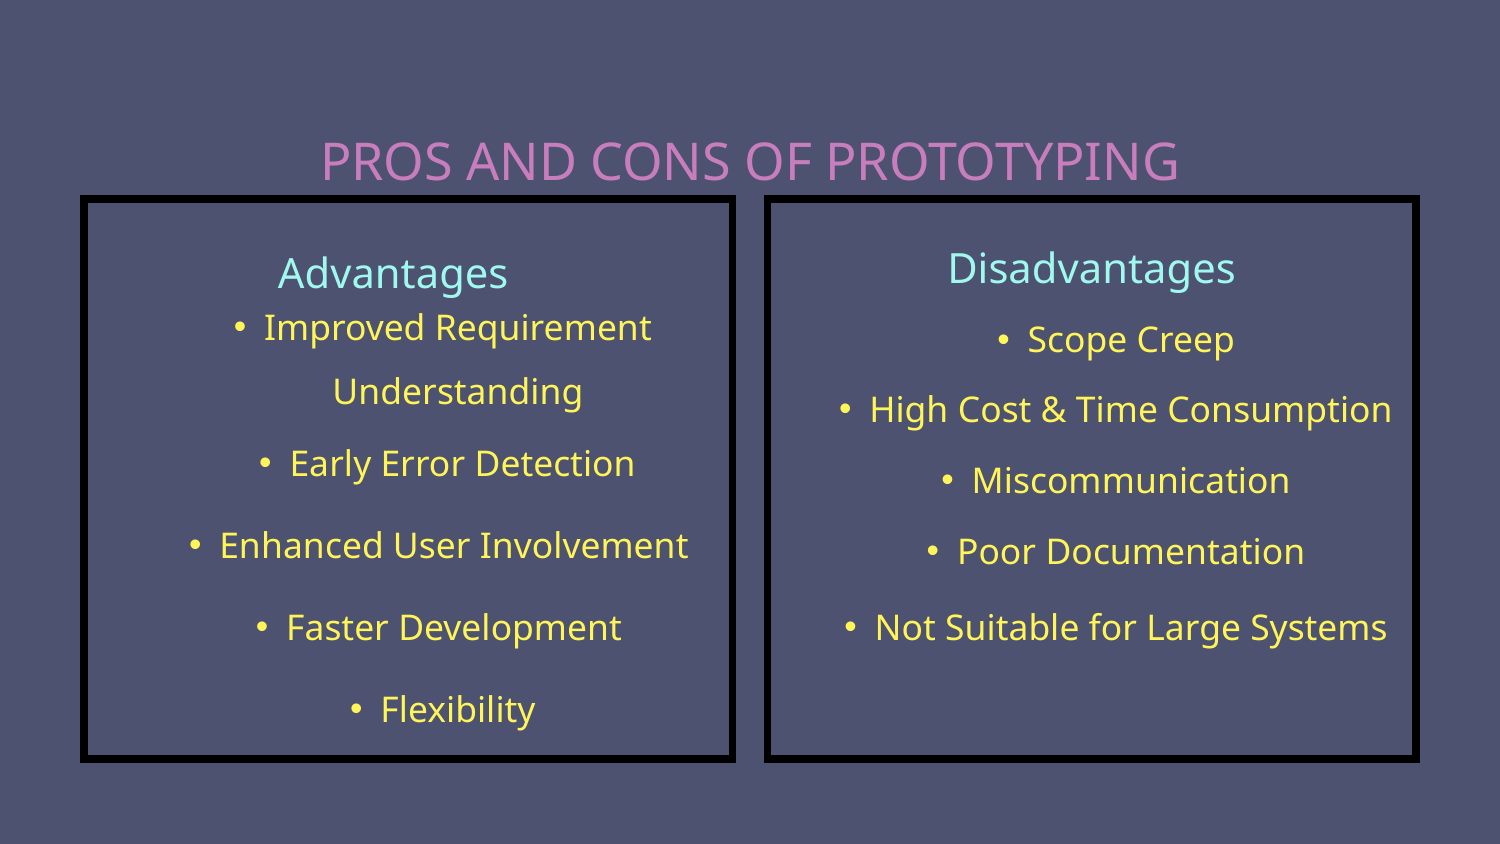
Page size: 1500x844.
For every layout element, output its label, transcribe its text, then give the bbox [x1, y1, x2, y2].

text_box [84, 187, 733, 760]
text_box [767, 187, 1416, 760]
text_box PROS AND CONS OF PROTOTYPING [109, 97, 1391, 191]
